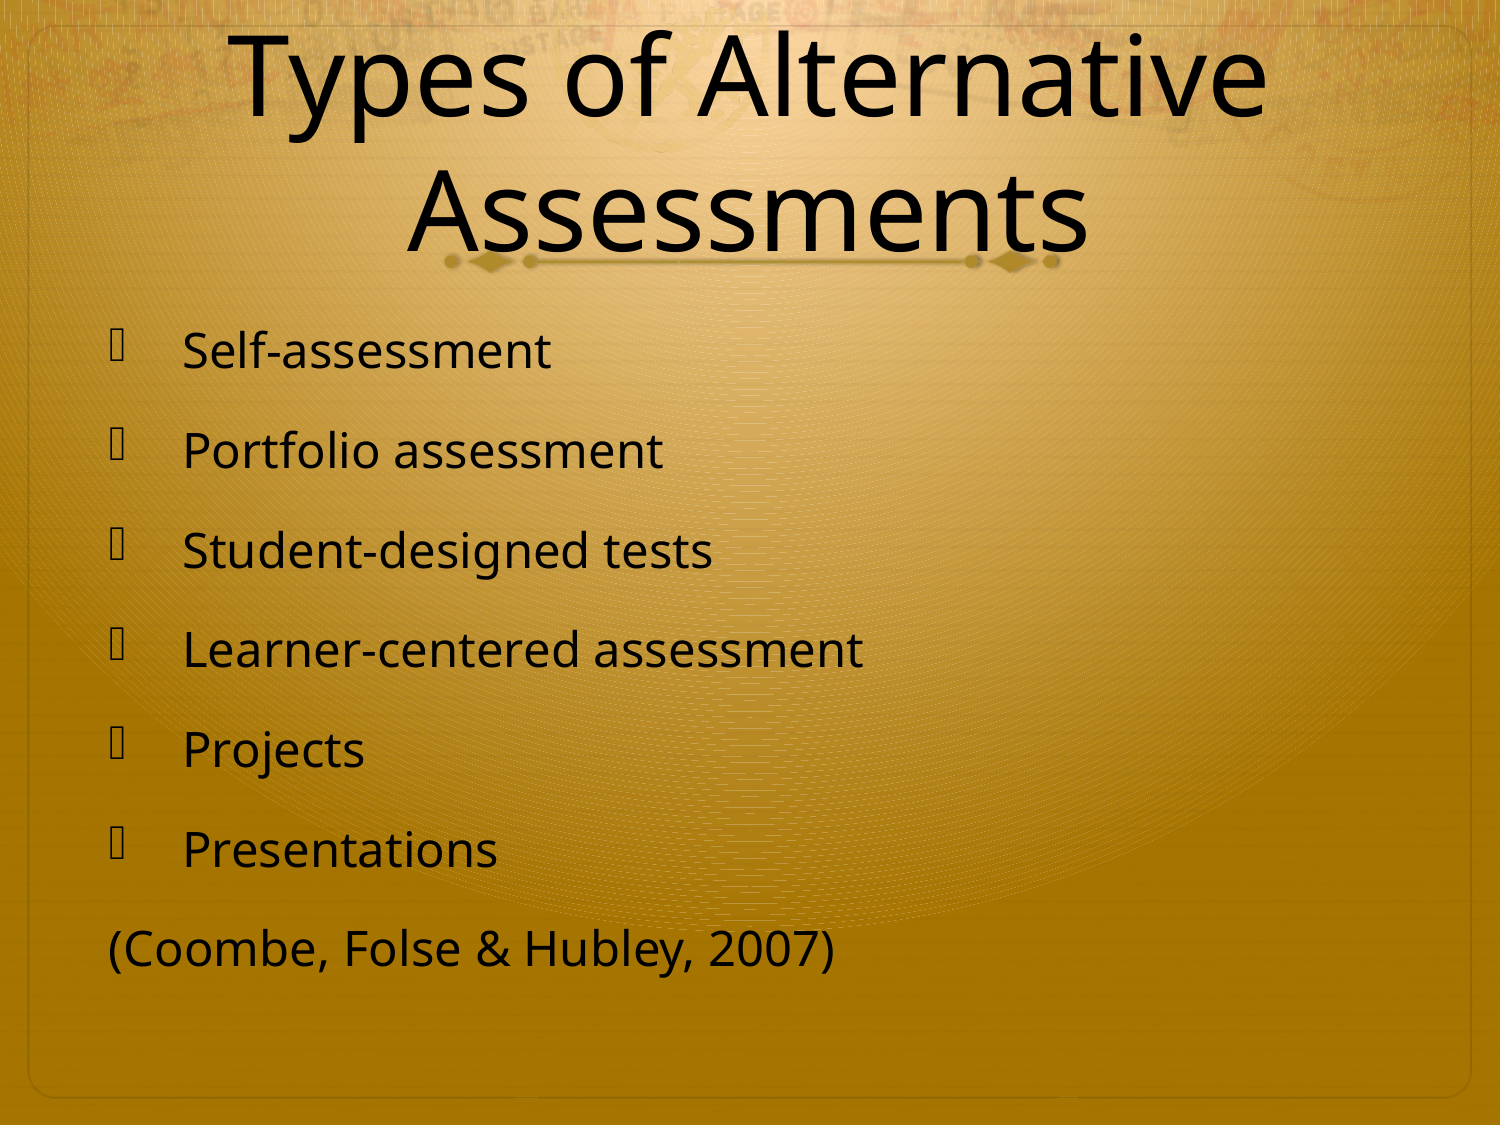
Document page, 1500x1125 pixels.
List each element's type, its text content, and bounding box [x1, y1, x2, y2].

list Self-assessment Portfolio assessment Student-designed tests Learner-centered assessment Projects Presentations (Coombe, Folse & Hubley, 2007) [93, 312, 1407, 988]
picture [0, 0, 1500, 1125]
title Types of Alternative Assessments [93, 45, 1407, 233]
